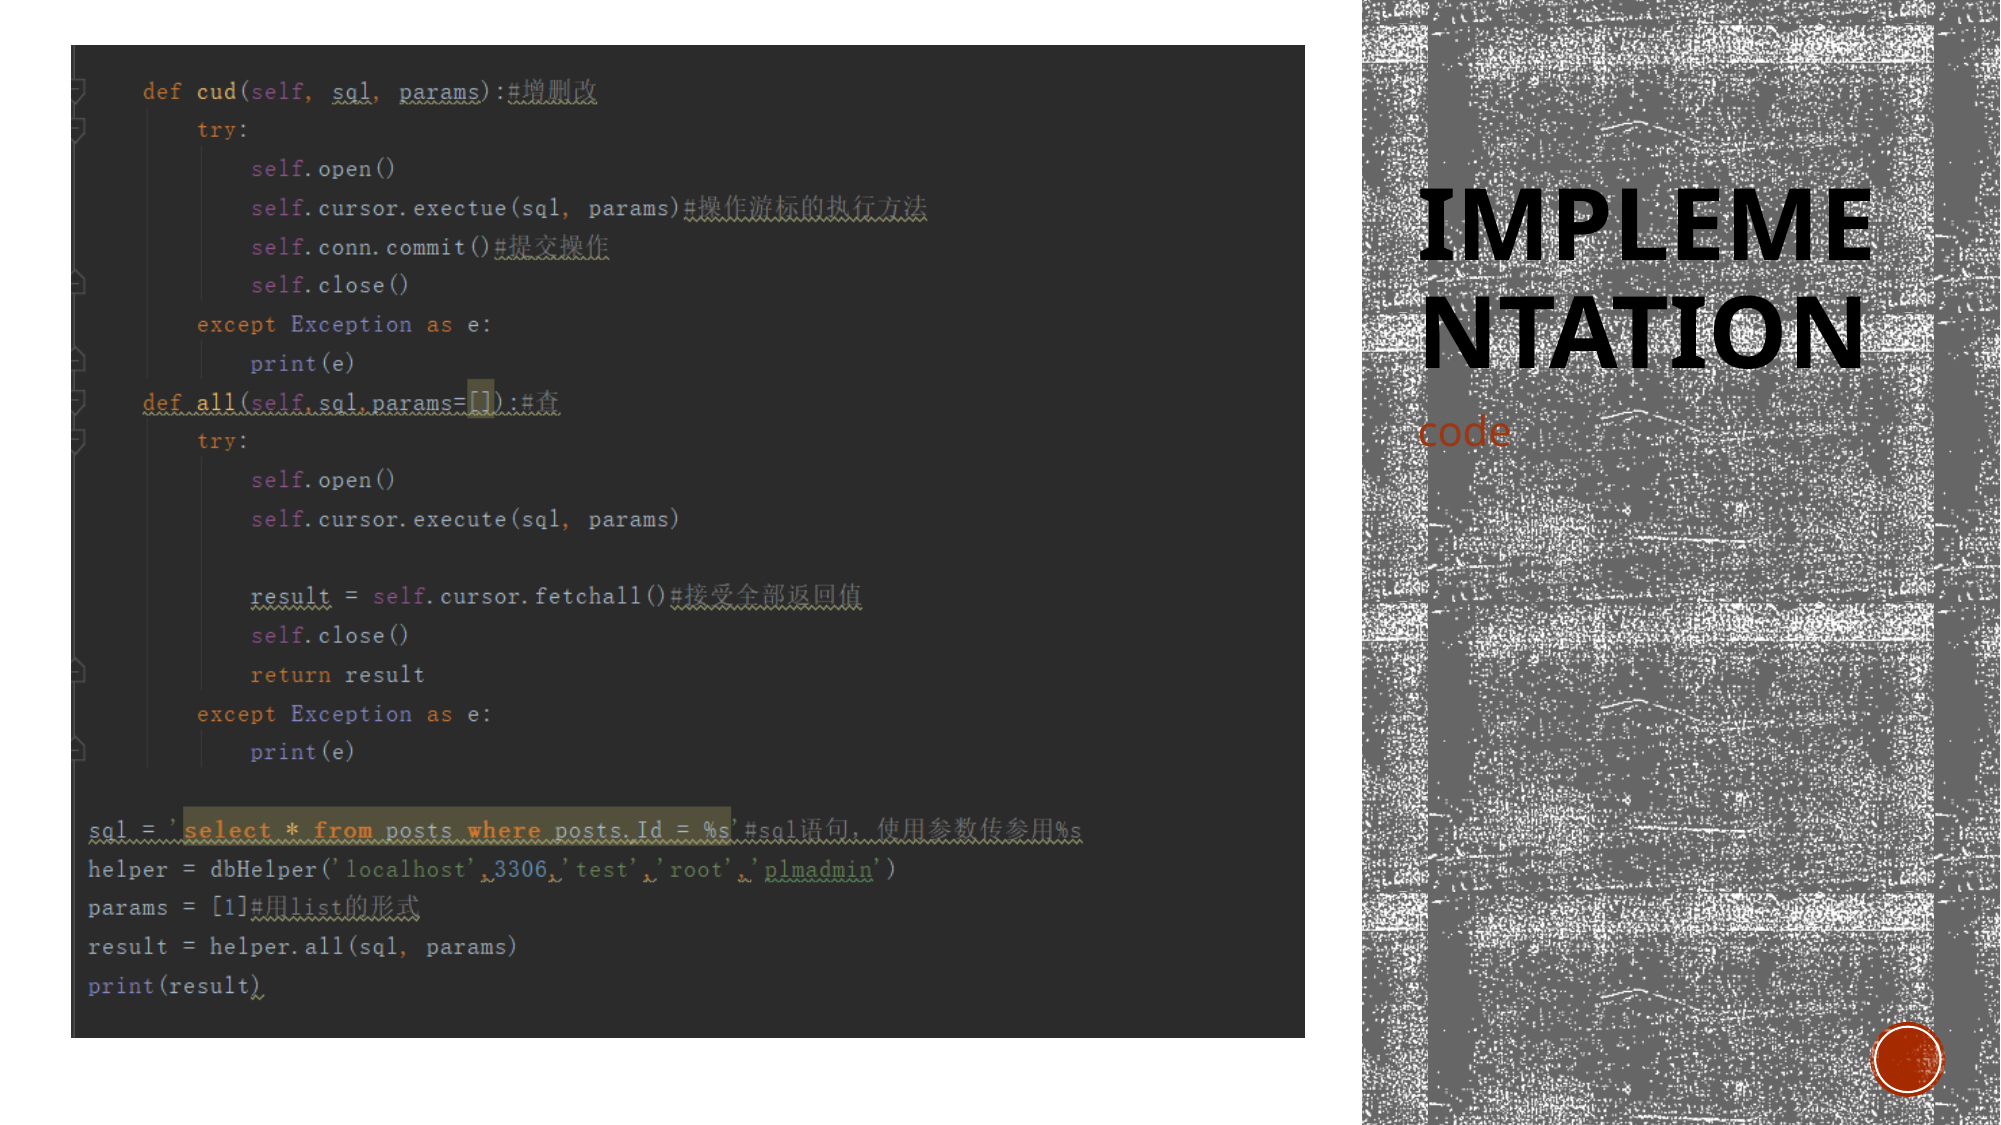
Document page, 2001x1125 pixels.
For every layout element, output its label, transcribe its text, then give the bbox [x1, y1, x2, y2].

picture [71, 45, 1305, 1038]
title Implementation [1402, 112, 1928, 397]
list code [1402, 397, 1928, 938]
